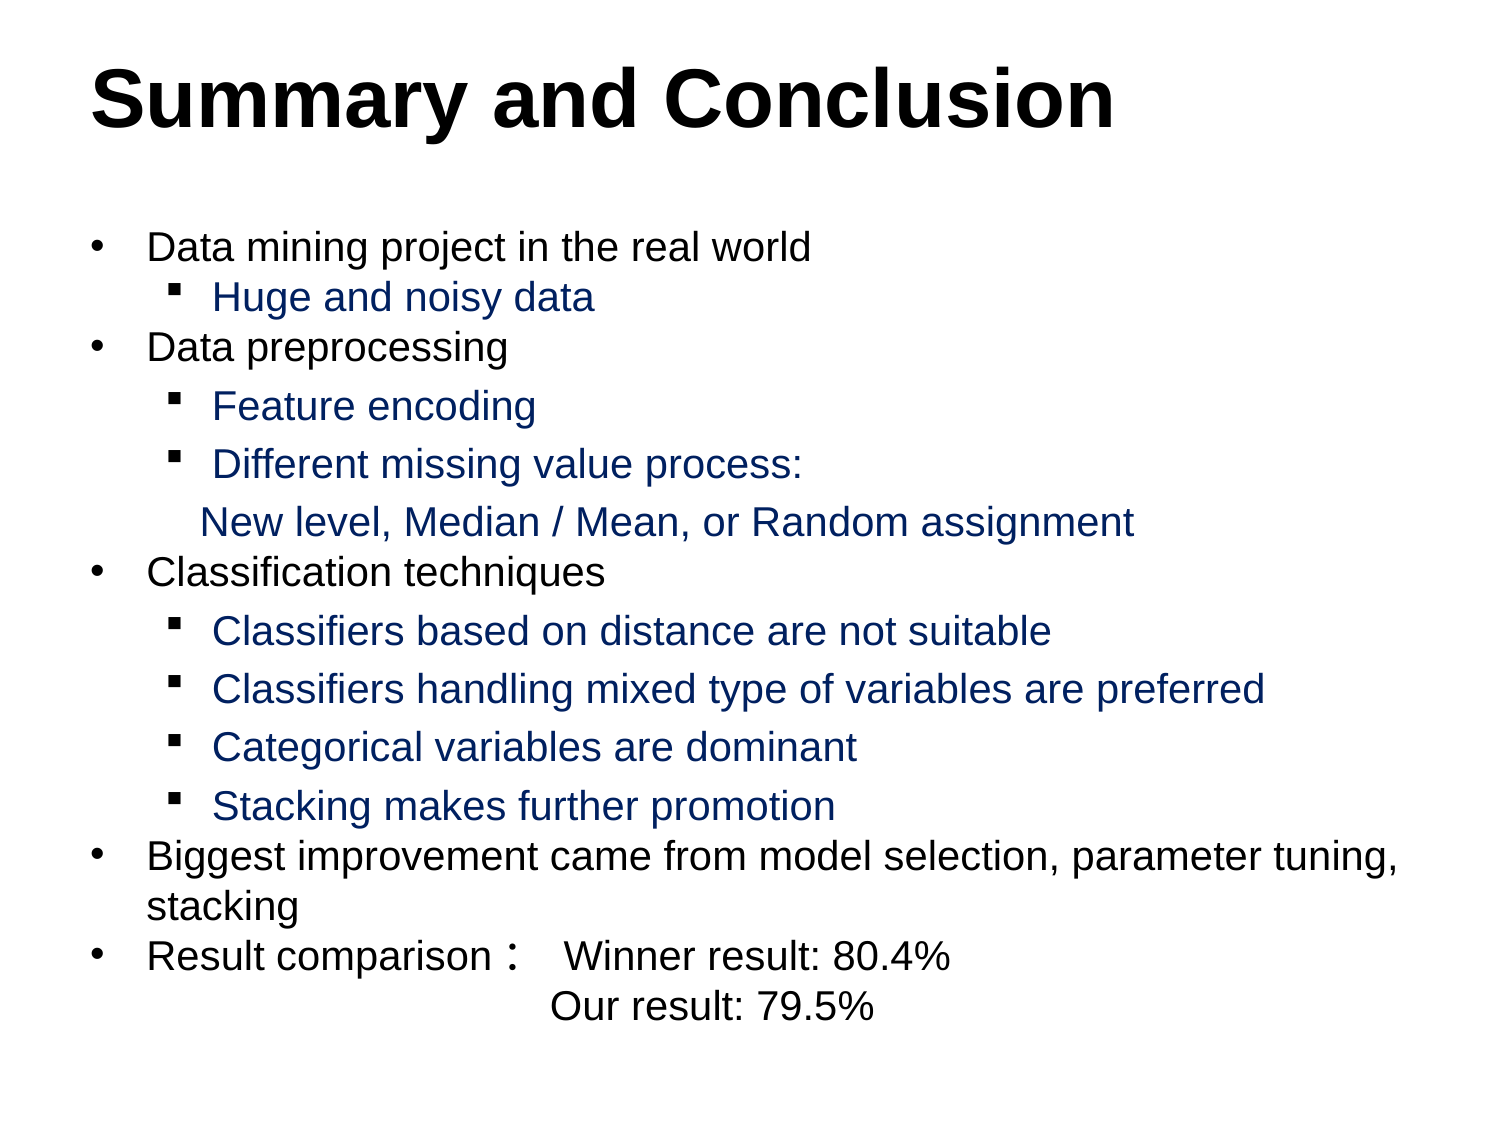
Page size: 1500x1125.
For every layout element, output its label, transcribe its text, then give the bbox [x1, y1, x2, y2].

title Summary and Conclusion [75, 0, 1425, 188]
list Data mining project in the real world Huge and noisy data Data preprocessing Feature encoding Different missing value process: New level, Median / Mean, or Random assignment Classification techniques Classifiers based on distance are not suitable Classifiers handling mixed type of variables are preferred Categorical variables are dominant Stacking makes further promotion Biggest improvement came from model selection, parameter tuning, stacking Result comparison： Winner result: 80.4% Our result: 79.5% [75, 212, 1450, 1084]
